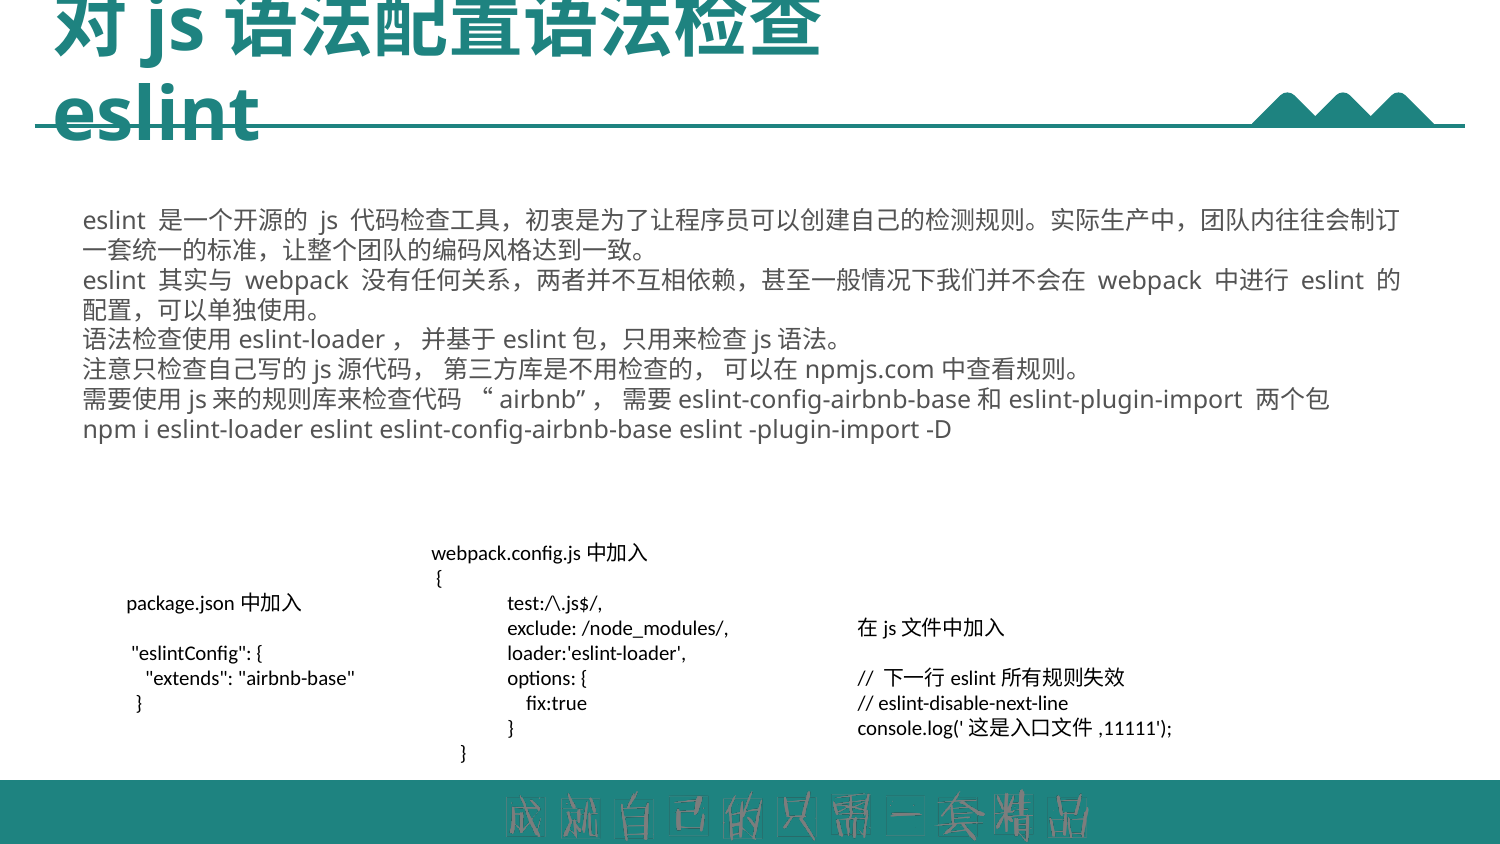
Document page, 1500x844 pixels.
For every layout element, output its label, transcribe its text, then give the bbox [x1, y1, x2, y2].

text_box webpack.config.js中加入 { test:/\.js$/, exclude: /node_modules/, loader:'eslint-loader', options: { fix:true } } [423, 532, 828, 773]
title 对js语法配置语法检查eslint [44, 19, 1025, 112]
picture [467, 788, 1092, 842]
text_box 在js文件中加入 // 下一行eslint所有规则失效 // eslint-disable-next-line console.log('这是入口文件,11111'); [850, 606, 1366, 747]
text_box package.json中加入 "eslintConfig": { "extends": "airbnb-base" } [118, 582, 417, 722]
list eslint 是一个开源的 js 代码检查工具，初衷是为了让程序员可以创建自己的检测规则。实际生产中，团队内往往会制订一套统一的标准，让整个团队的编码风格达到一致。 eslint 其实与 webpack 没有任何关系，两者并不互相依赖，甚至一般情况下我们并不会在 webpack 中进行 eslint 的配置，可以单独使用。 语法检查使用eslint-loader， 并基于eslint包，只用来检查js语法。 注意只检查自己写的js源代码， 第三方库是不用检查的， 可以在npmjs.com中查看规则。 需要使用js来的规则库来检查代码 “airbnb”， 需要eslint-config-airbnb-base和eslint-plugin-import 两个包 npm i eslint-loader eslint eslint-config-airbnb-base eslint -plugin-import -D [74, 196, 1426, 724]
